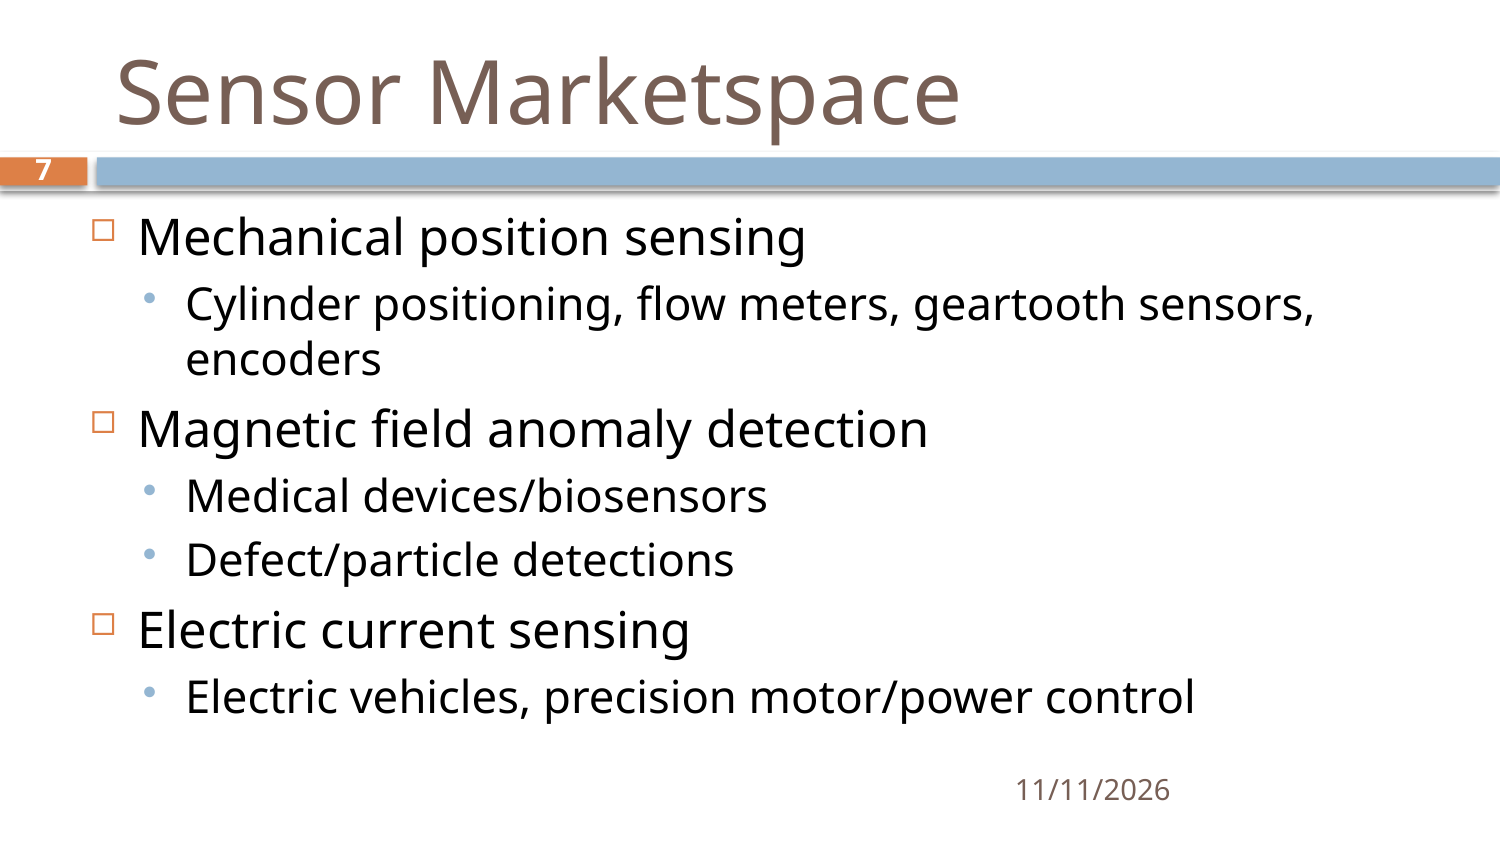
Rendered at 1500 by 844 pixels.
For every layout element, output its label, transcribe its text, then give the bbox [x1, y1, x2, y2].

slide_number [999, 768, 1438, 814]
title Sensor Marketspace [100, 28, 1438, 150]
slide_number 7 [0, 156, 88, 187]
list Mechanical position sensing Cylinder positioning, flow meters, geartooth sensors, encoders Magnetic field anomaly detection Medical devices/biosensors Defect/particle detections Electric current sensing Electric vehicles, precision motor/power control [75, 196, 1363, 732]
